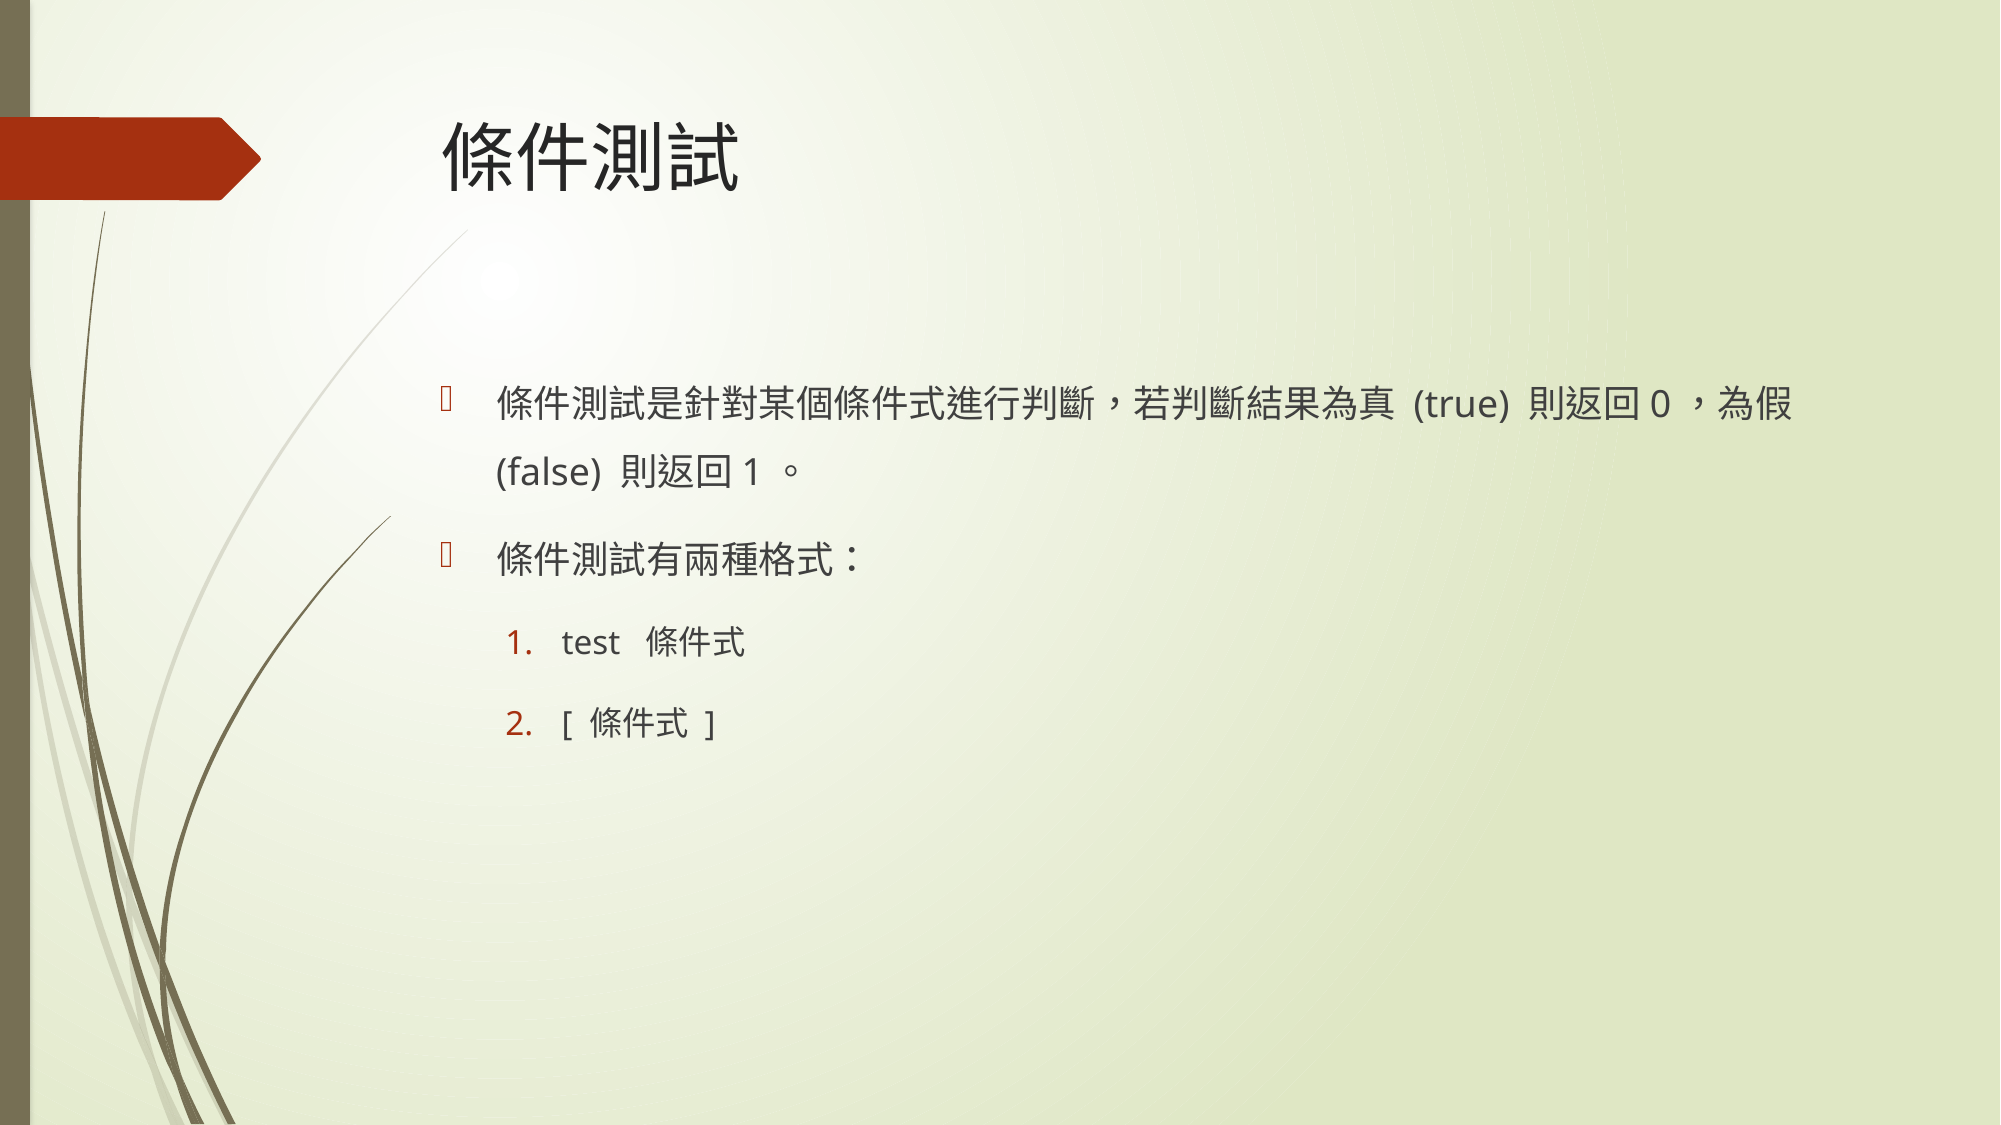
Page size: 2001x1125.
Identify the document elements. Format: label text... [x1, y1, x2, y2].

title 條件測試 [425, 102, 1888, 313]
list 條件測試是針對某個條件式進行判斷，若判斷結果為真 (true) 則返回0，為假(false) 則返回1。 條件測試有兩種格式： test 條件式 [ 條件式 ] [424, 350, 1888, 970]
